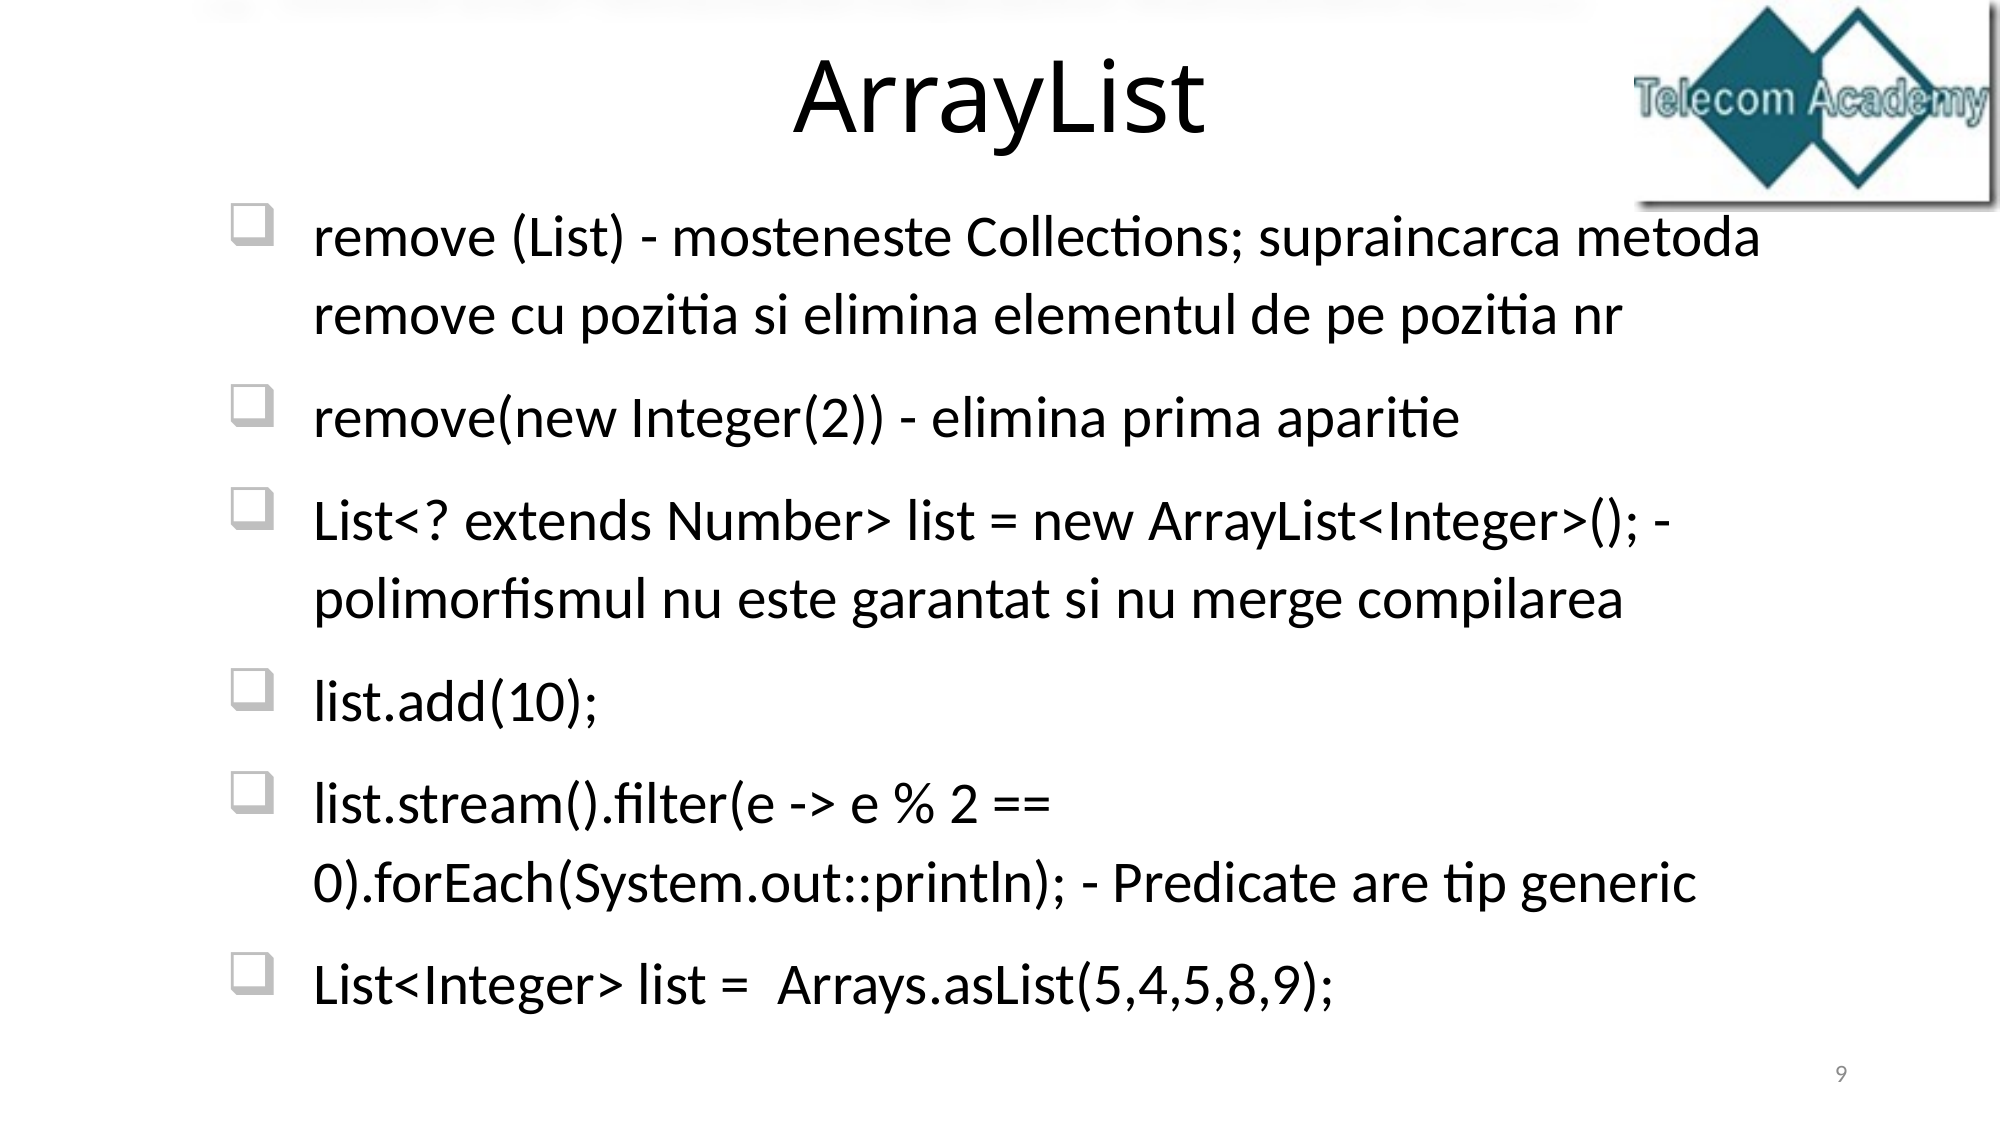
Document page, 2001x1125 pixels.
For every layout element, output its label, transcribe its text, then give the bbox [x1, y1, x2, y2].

title ArrayList [324, 31, 1634, 169]
slide_number 9 [1412, 1042, 1863, 1103]
picture [1634, 0, 2000, 212]
list remove (List) - mosteneste Collections; supraincarca metoda remove cu pozitia si elimina elementul de pe pozitia nr remove(new Integer(2)) - elimina prima aparitie List<? extends Number> list = new ArrayList<Integer>(); - polimorfismul nu este garantat si nu merge compilarea list.add(10); list.stream().filter(e -> e % 2 == 0).forEach(System.out::println); - Predicate are tip generic List<Integer> list = Arrays.asList(5,4,5,8,9); [211, 182, 1789, 1038]
